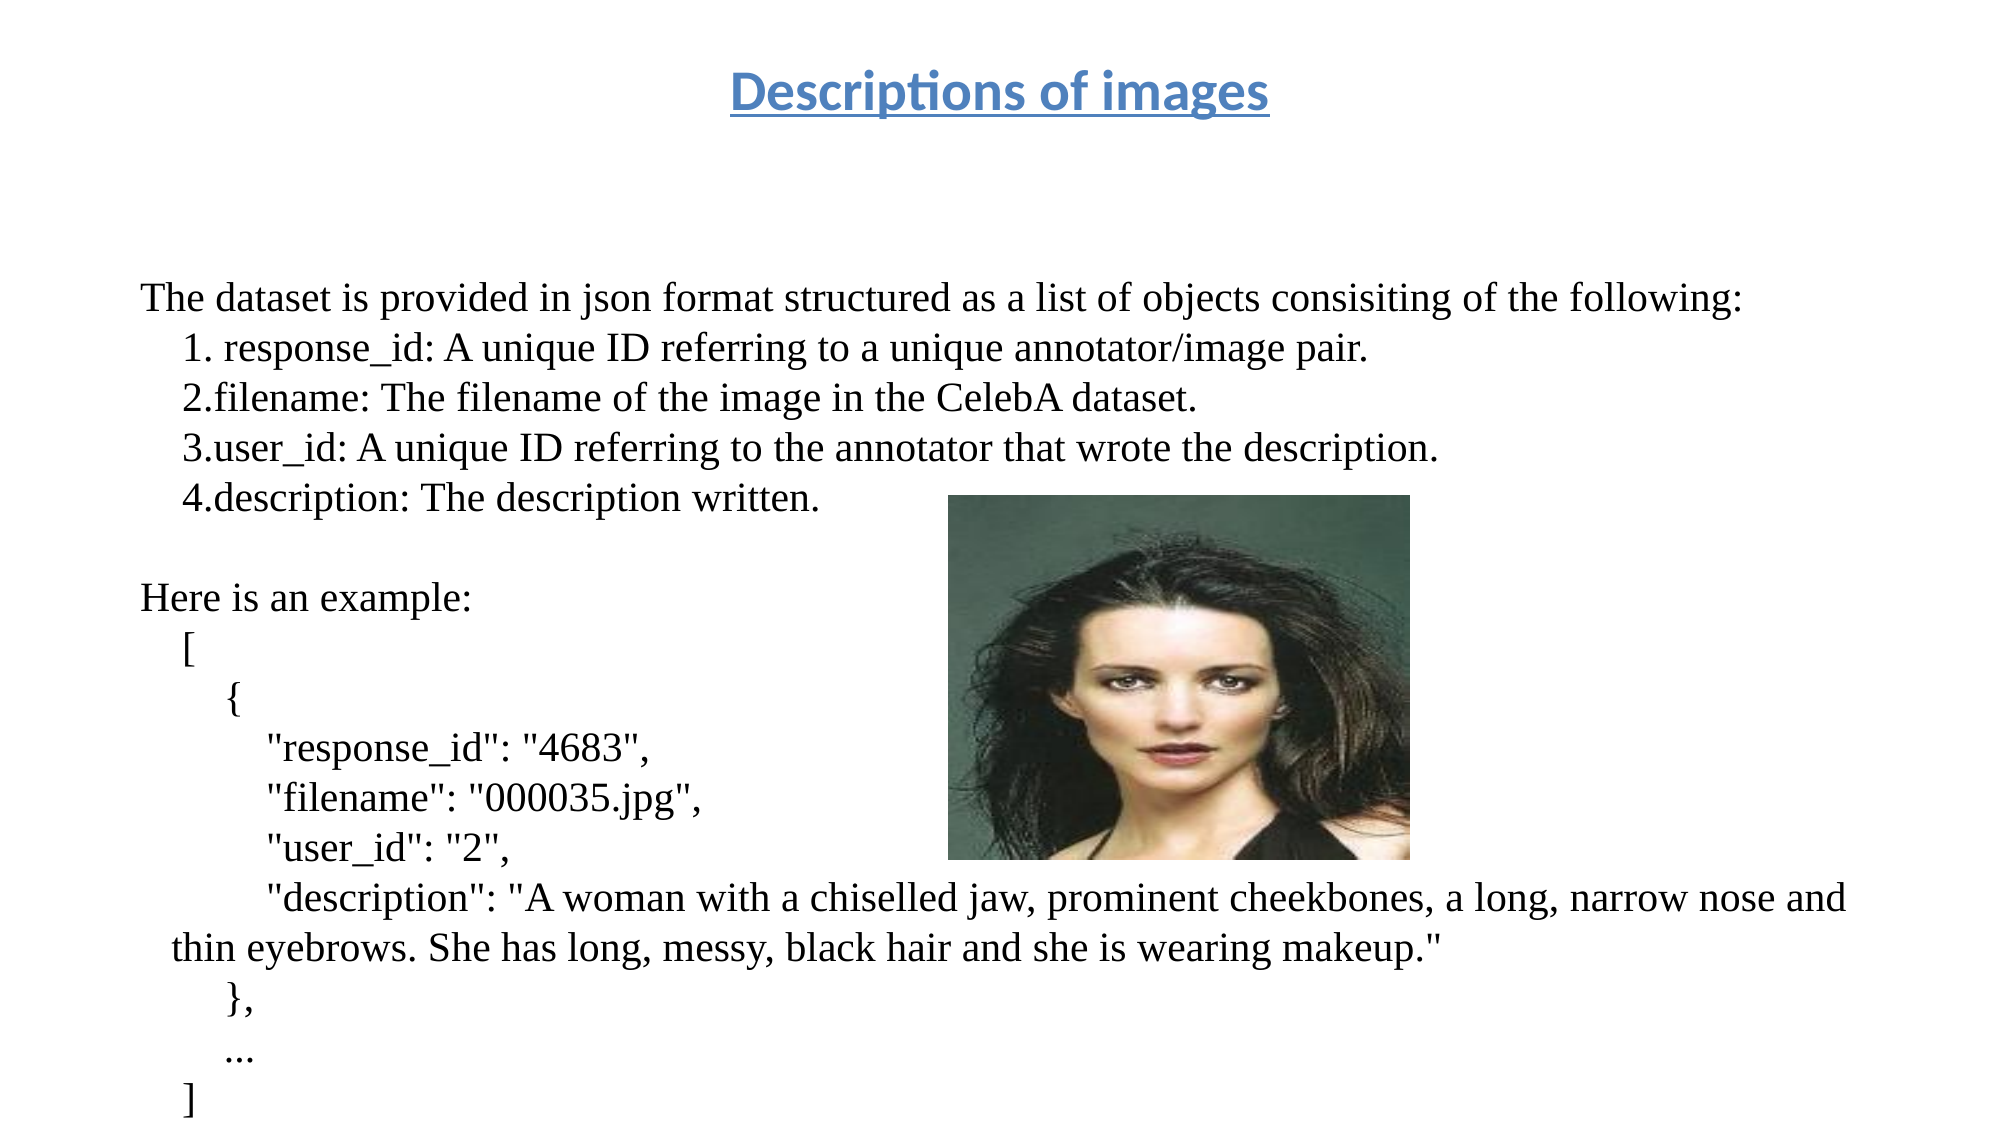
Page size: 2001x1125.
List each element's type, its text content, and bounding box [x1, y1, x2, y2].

list The dataset is provided in json format structured as a list of objects consisiting of the following: 1. response_id: A unique ID referring to a unique annotator/image pair. 2.filename: The filename of the image in the CelebA dataset. 3.user_id: A unique ID referring to the annotator that wrote the description. 4.description: The description written. Here is an example: [ { "response_id": "4683", "filename": "000035.jpg", "user_id": "2", "description": "A woman with a chiselled jaw, prominent cheekbones, a long, narrow nose and thin eyebrows. She has long, messy, black hair and she is wearing makeup." }, ... ] [99, 262, 1900, 1005]
picture [947, 494, 1410, 860]
title Descriptions of images [99, 45, 1900, 233]
